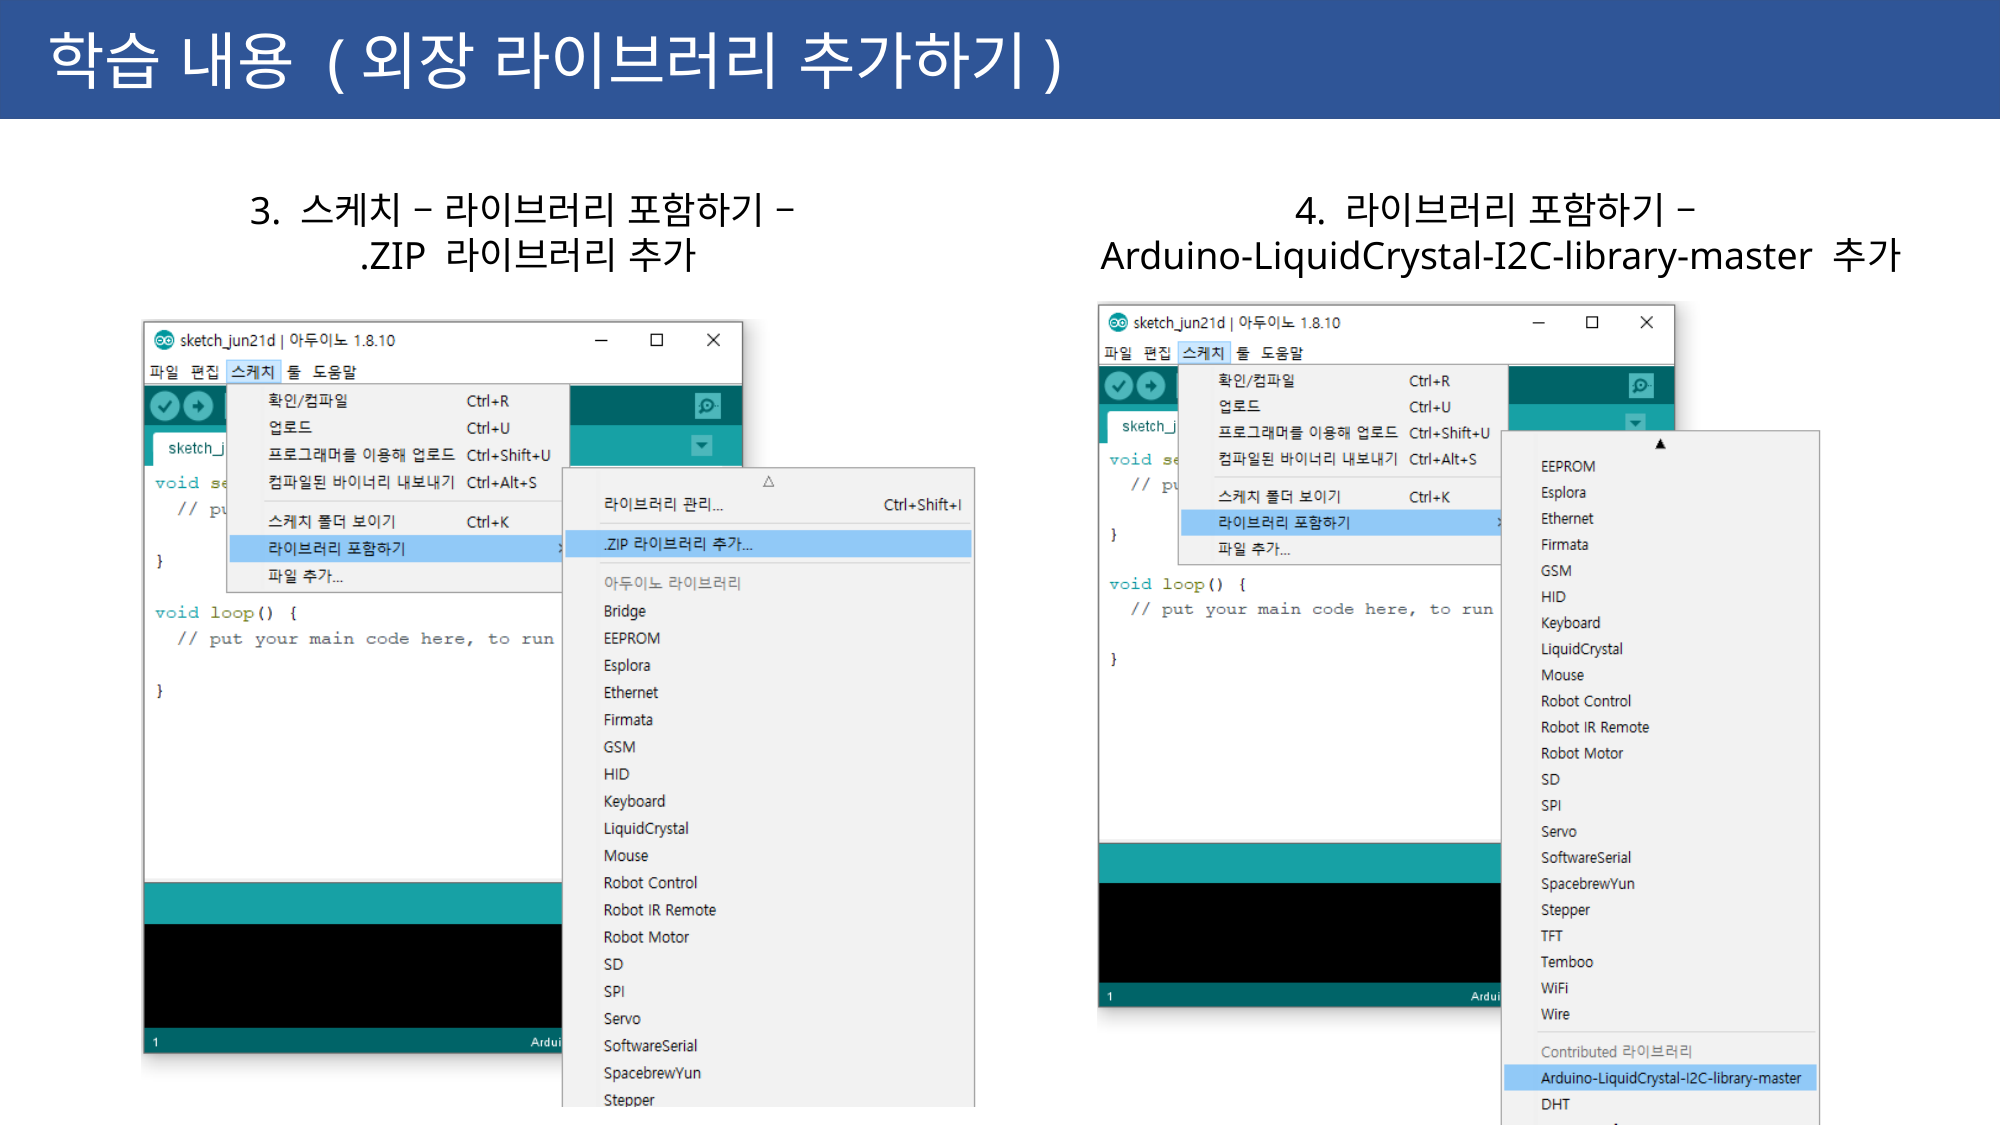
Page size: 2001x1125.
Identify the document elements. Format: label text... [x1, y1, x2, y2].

text_box 3. 스케치 – 라이브러리 포함하기 – .ZIP 라이브러리 추가 [234, 179, 822, 285]
text_box 4. 라이브러리 포함하기 – Arduino-LiquidCrystal-I2C-library-master 추가 [1085, 179, 1917, 285]
picture [141, 319, 979, 1107]
text_box 학습 내용 (외장 라이브러리 추가하기) [0, 0, 2000, 119]
picture [1097, 300, 1825, 1125]
